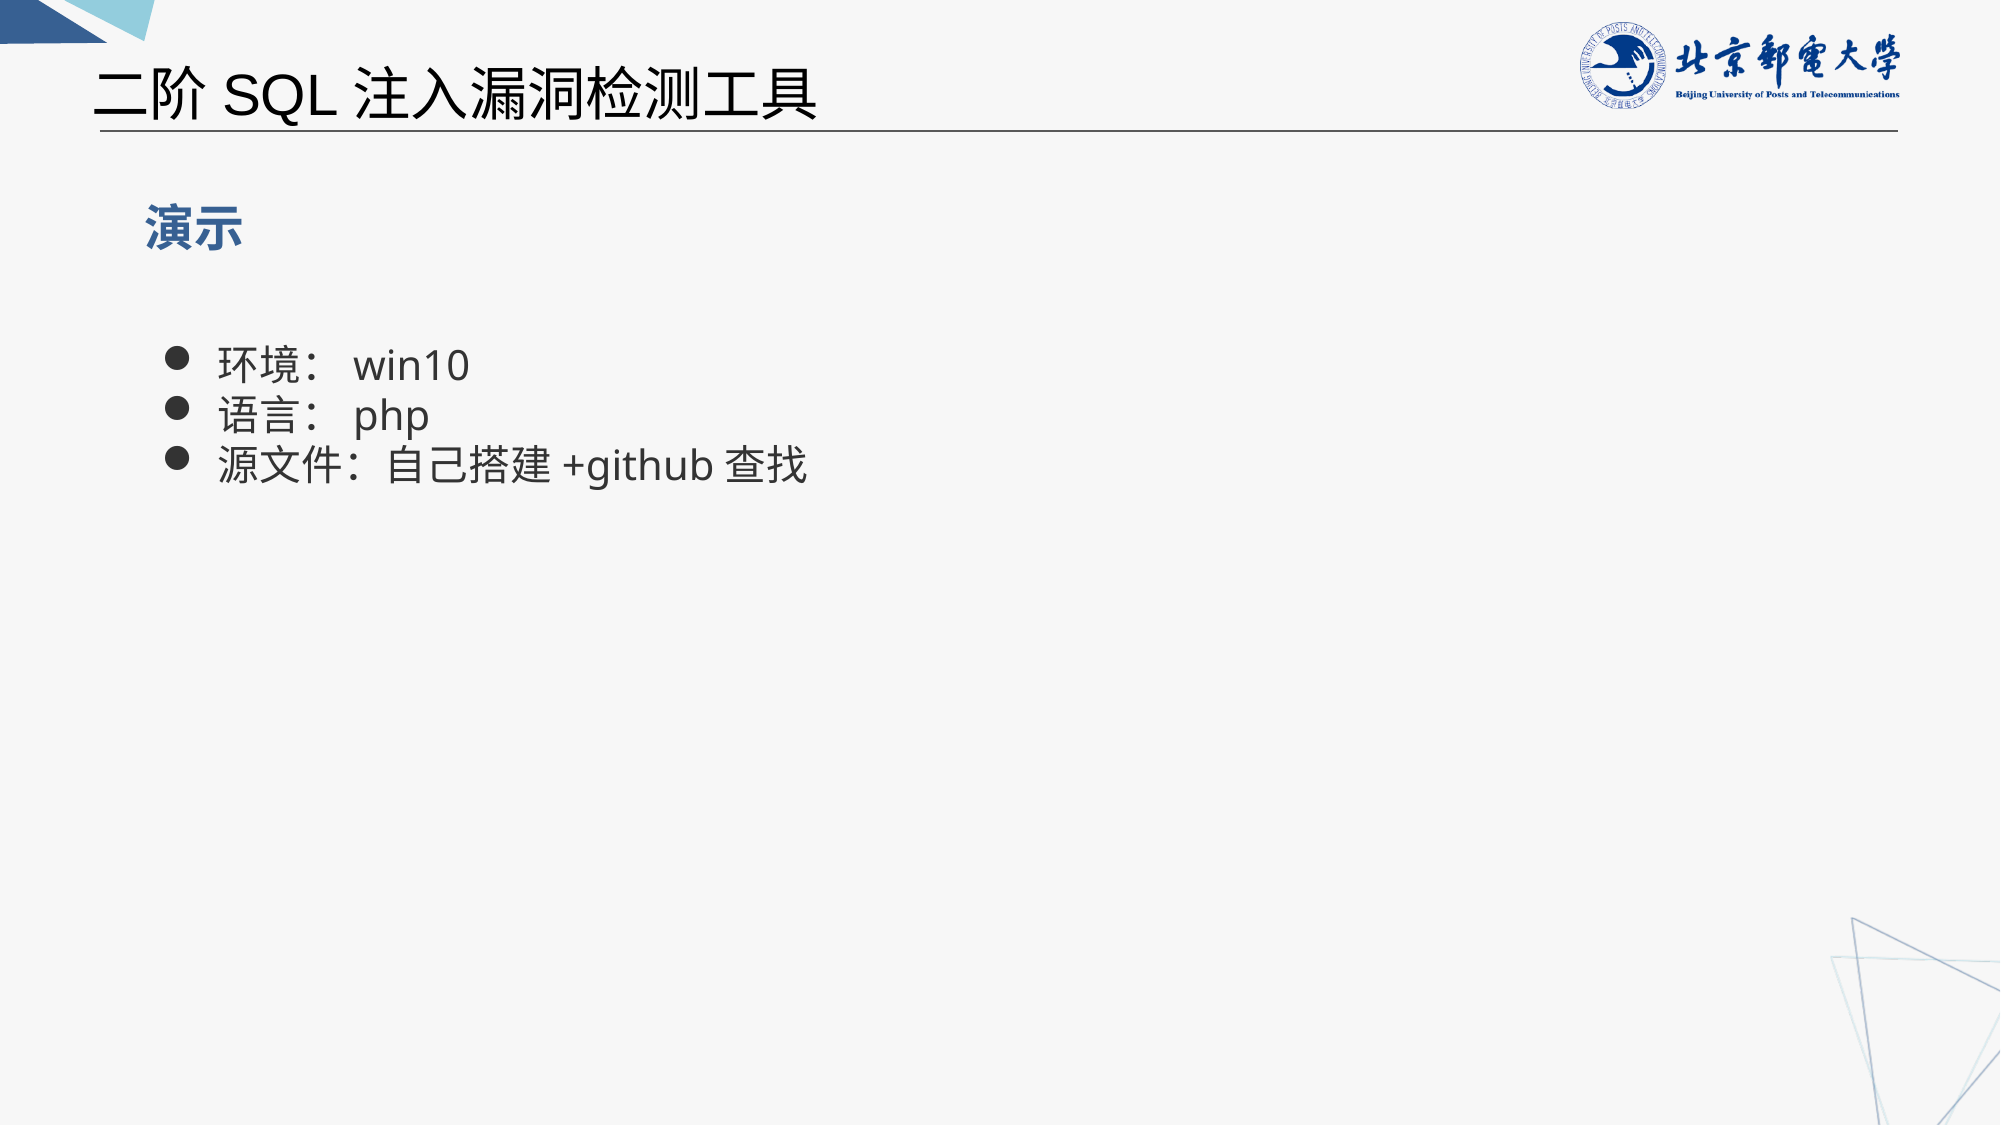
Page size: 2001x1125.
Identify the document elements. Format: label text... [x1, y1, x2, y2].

picture [1580, 22, 1900, 109]
text_box 环境：win10 语言：php 源文件：自己搭建+github查找 [146, 331, 1051, 547]
text_box 二阶SQL注入漏洞检测工具 [76, 49, 834, 135]
picture [1831, 918, 2000, 1124]
text_box 演示 [129, 189, 1068, 265]
